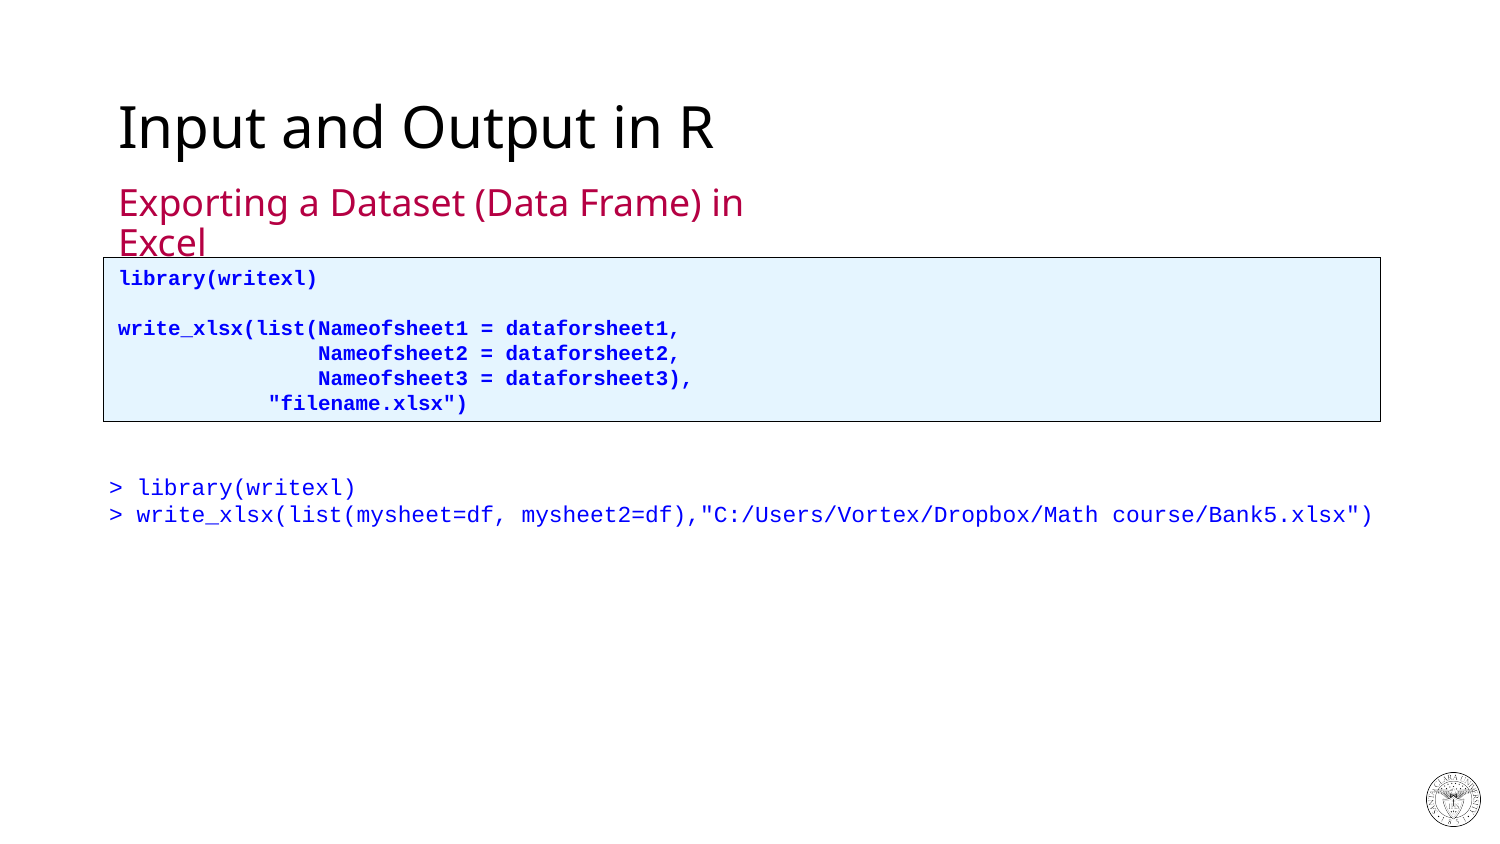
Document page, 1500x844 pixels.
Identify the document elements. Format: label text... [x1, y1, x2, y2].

text_box library(writexl) write_xlsx(list(Nameofsheet1 = dataforsheet1, Nameofsheet2 = dataforsheet2, Nameofsheet3 = dataforsheet3), "filename.xlsx") [103, 257, 1381, 422]
title Input and Output in R [103, 44, 1397, 169]
list Exporting a Dataset (Data Frame) in Excel [103, 176, 764, 243]
text_box > library(writexl) > write_xlsx(list(mysheet=df, mysheet2=df),"C:/Users/Vortex/Dropbox/Math course/Bank5.xlsx") [109, 472, 1375, 528]
picture [1426, 772, 1481, 827]
